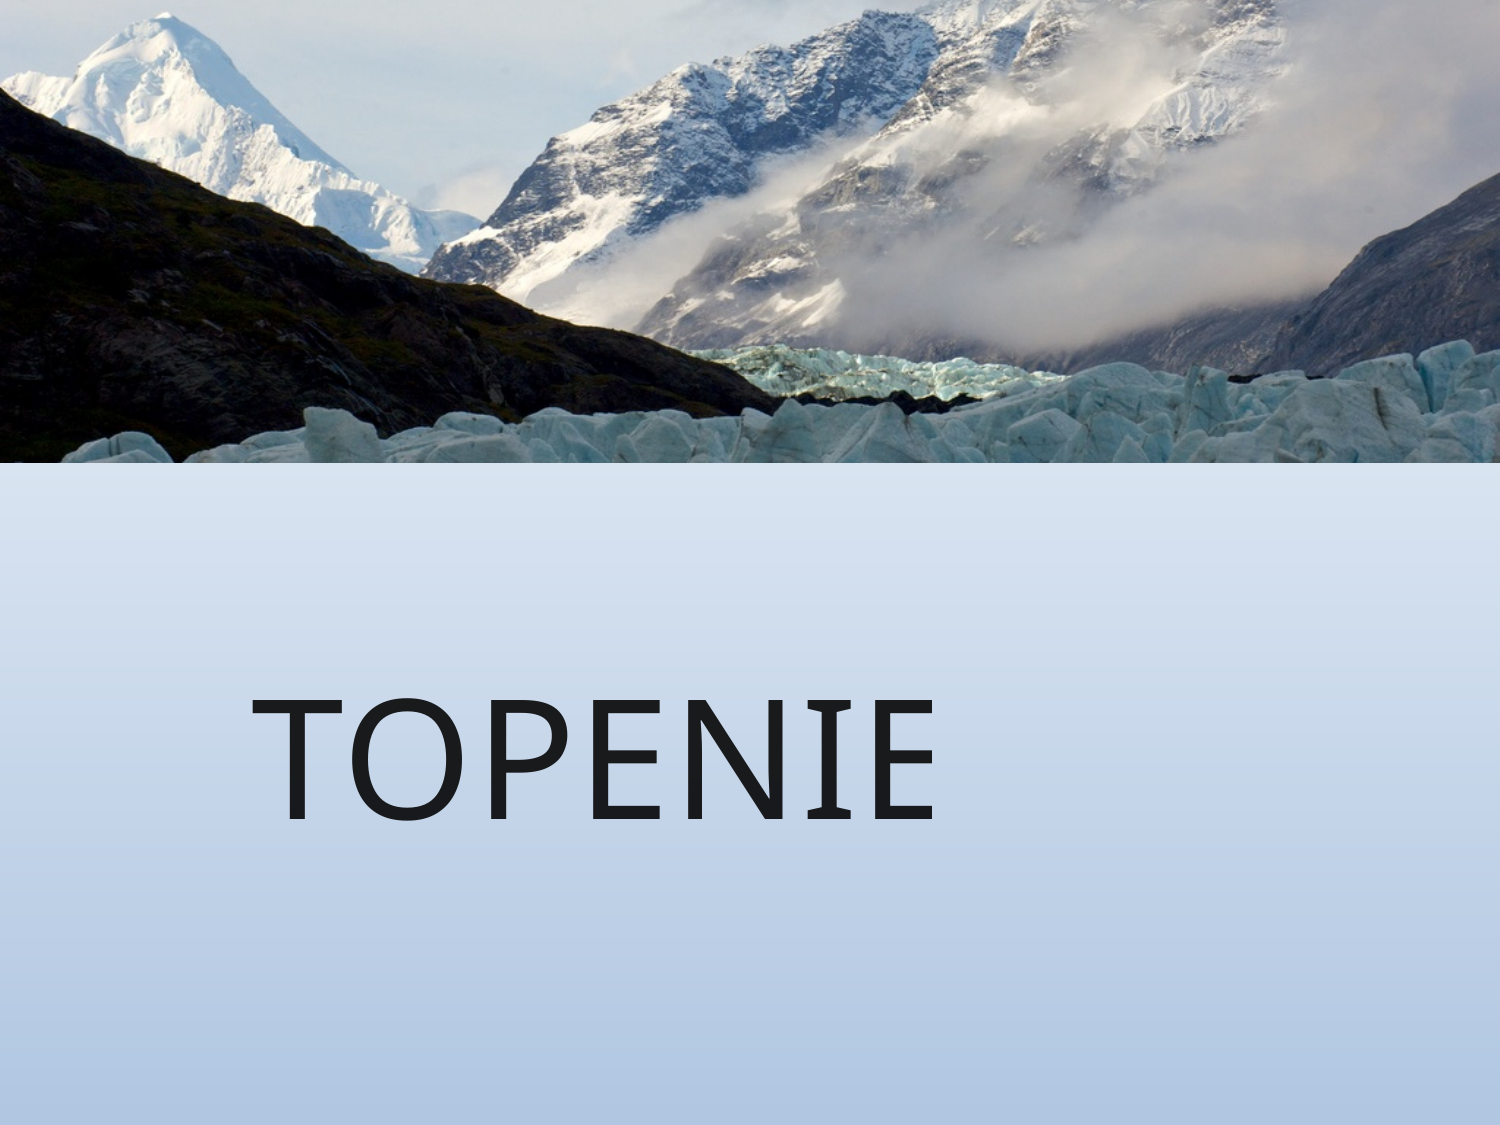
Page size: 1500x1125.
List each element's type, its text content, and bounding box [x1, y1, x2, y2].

text_box TOPENIE [236, 645, 968, 860]
picture [0, 0, 1500, 463]
